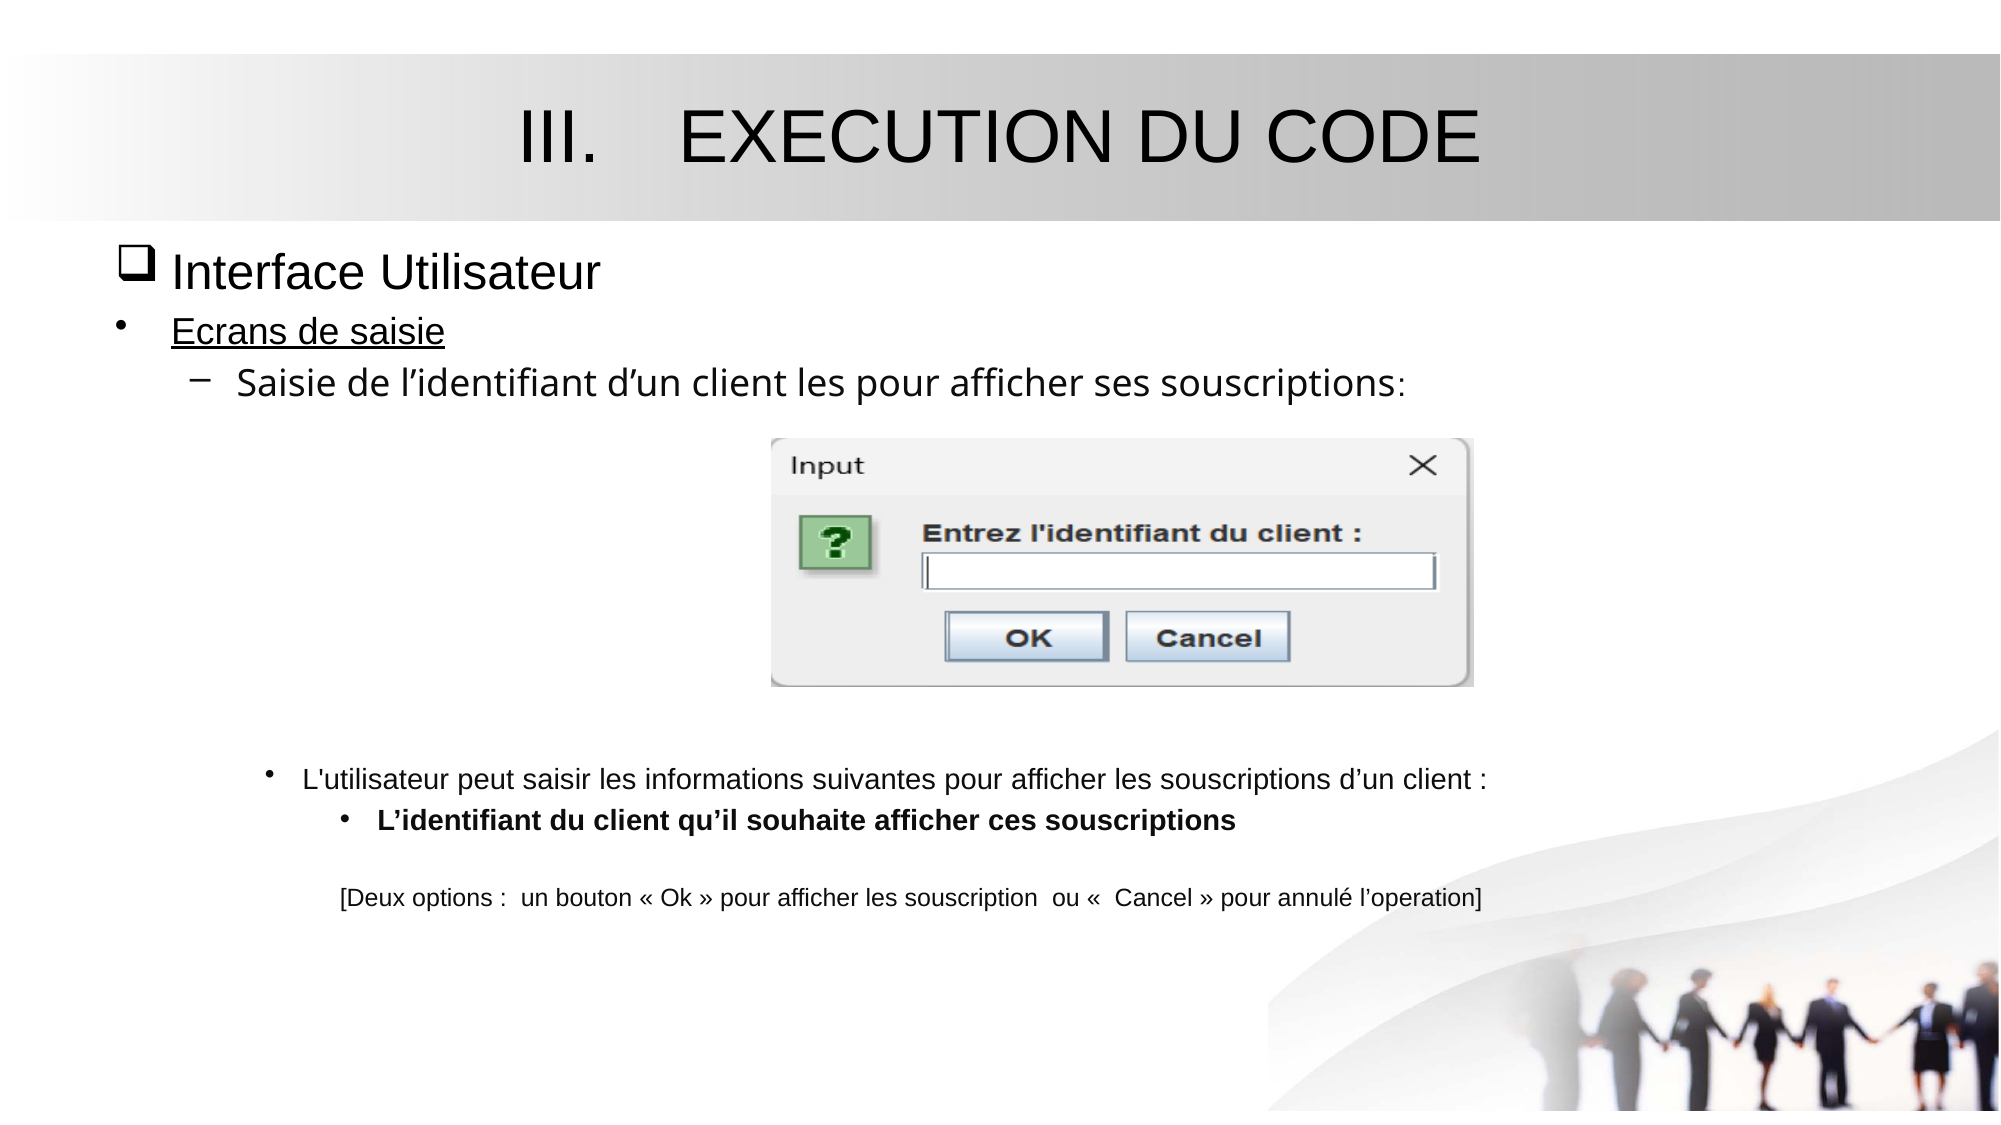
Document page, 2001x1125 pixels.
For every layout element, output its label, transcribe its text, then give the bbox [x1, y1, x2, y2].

title EXECUTION DU CODE [99, 38, 1901, 227]
picture [771, 438, 1474, 687]
list Interface Utilisateur Ecrans de saisie Saisie de l’identifiant d’un client les pour afficher ses souscriptions: L'utilisateur peut saisir les informations suivantes pour afficher les souscriptions d’un client : L’identifiant du client qu’il souhaite afficher ces souscriptions [Deux options : un bouton « Ok » pour afficher les souscription ou « Cancel » pour annulé l’operation] [99, 231, 1901, 1086]
picture [1268, 728, 1999, 1111]
